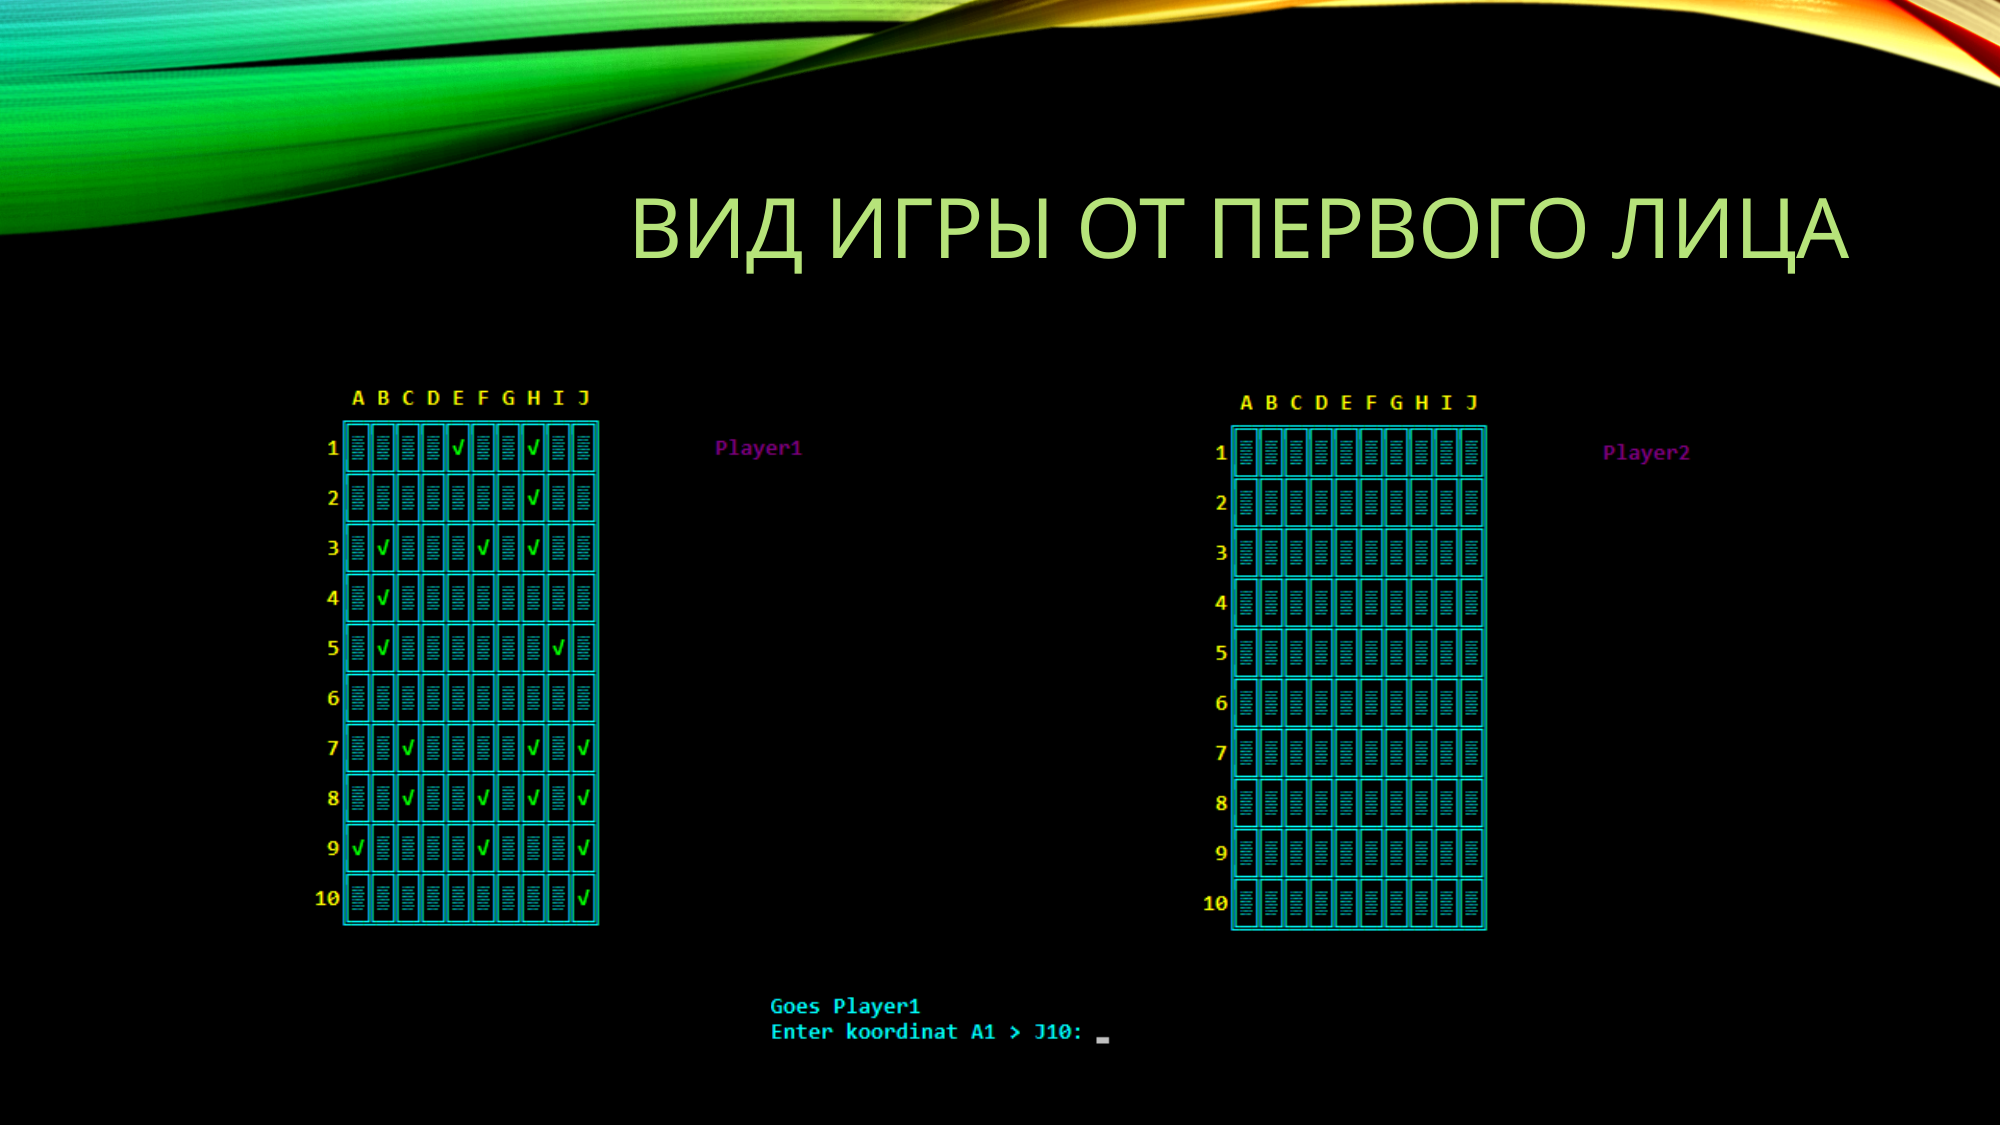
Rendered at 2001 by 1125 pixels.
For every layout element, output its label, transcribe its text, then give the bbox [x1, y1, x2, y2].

picture [0, 0, 2000, 237]
picture [273, 365, 886, 969]
picture [771, 996, 1114, 1047]
picture [1180, 365, 1780, 959]
title Вид игры от первого лица [474, 125, 1888, 338]
